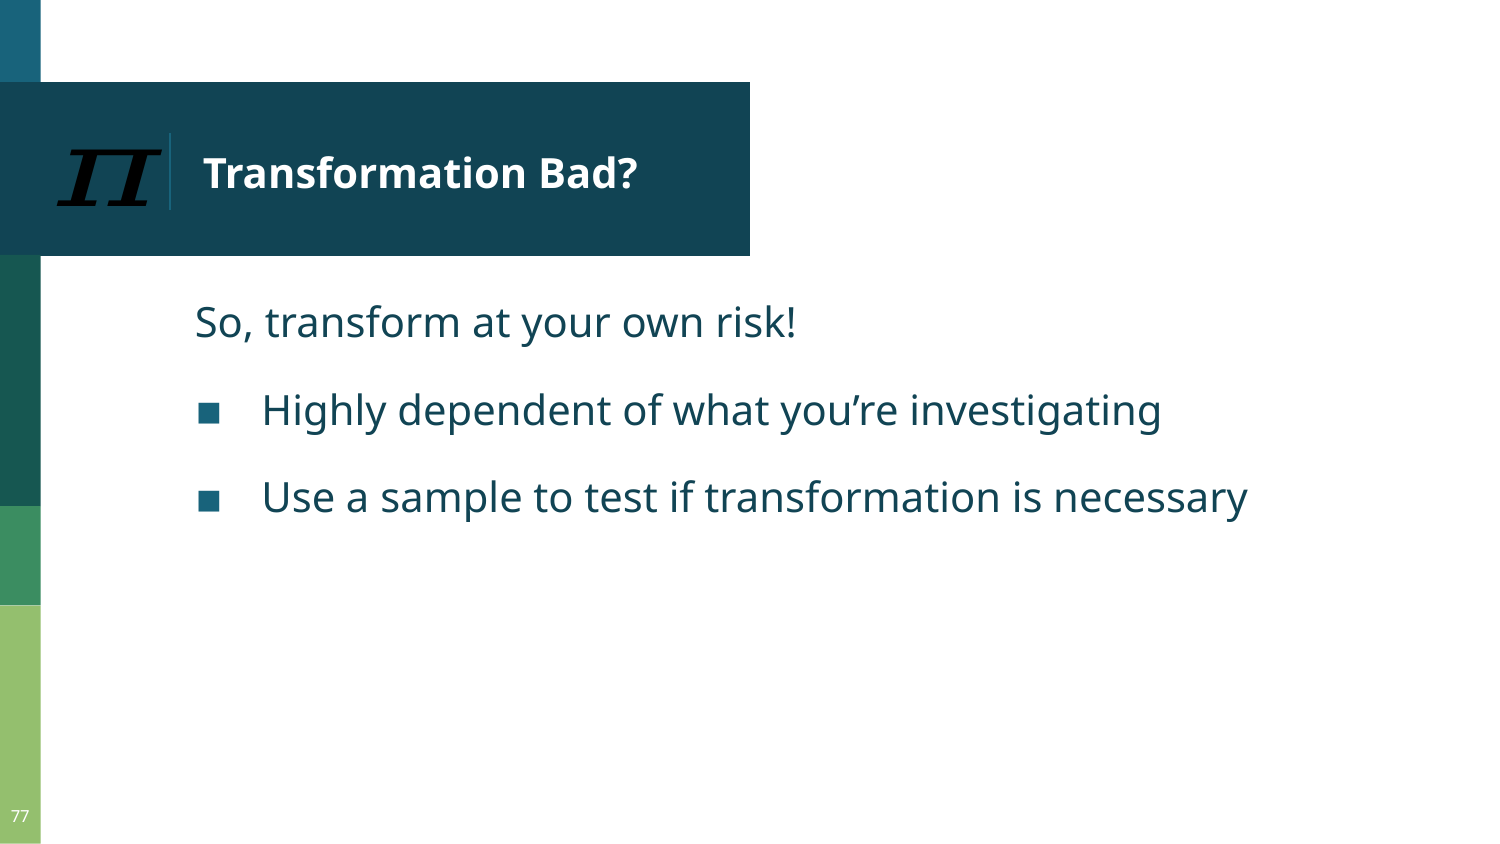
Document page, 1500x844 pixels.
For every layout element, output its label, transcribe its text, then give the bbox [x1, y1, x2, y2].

slide_number 77 [0, 790, 49, 844]
title Transformation Bad? [187, 87, 715, 255]
list So, transform at your own risk! Highly dependent of what you’re investigating Use a sample to test if transformation is necessary [171, 255, 1459, 809]
